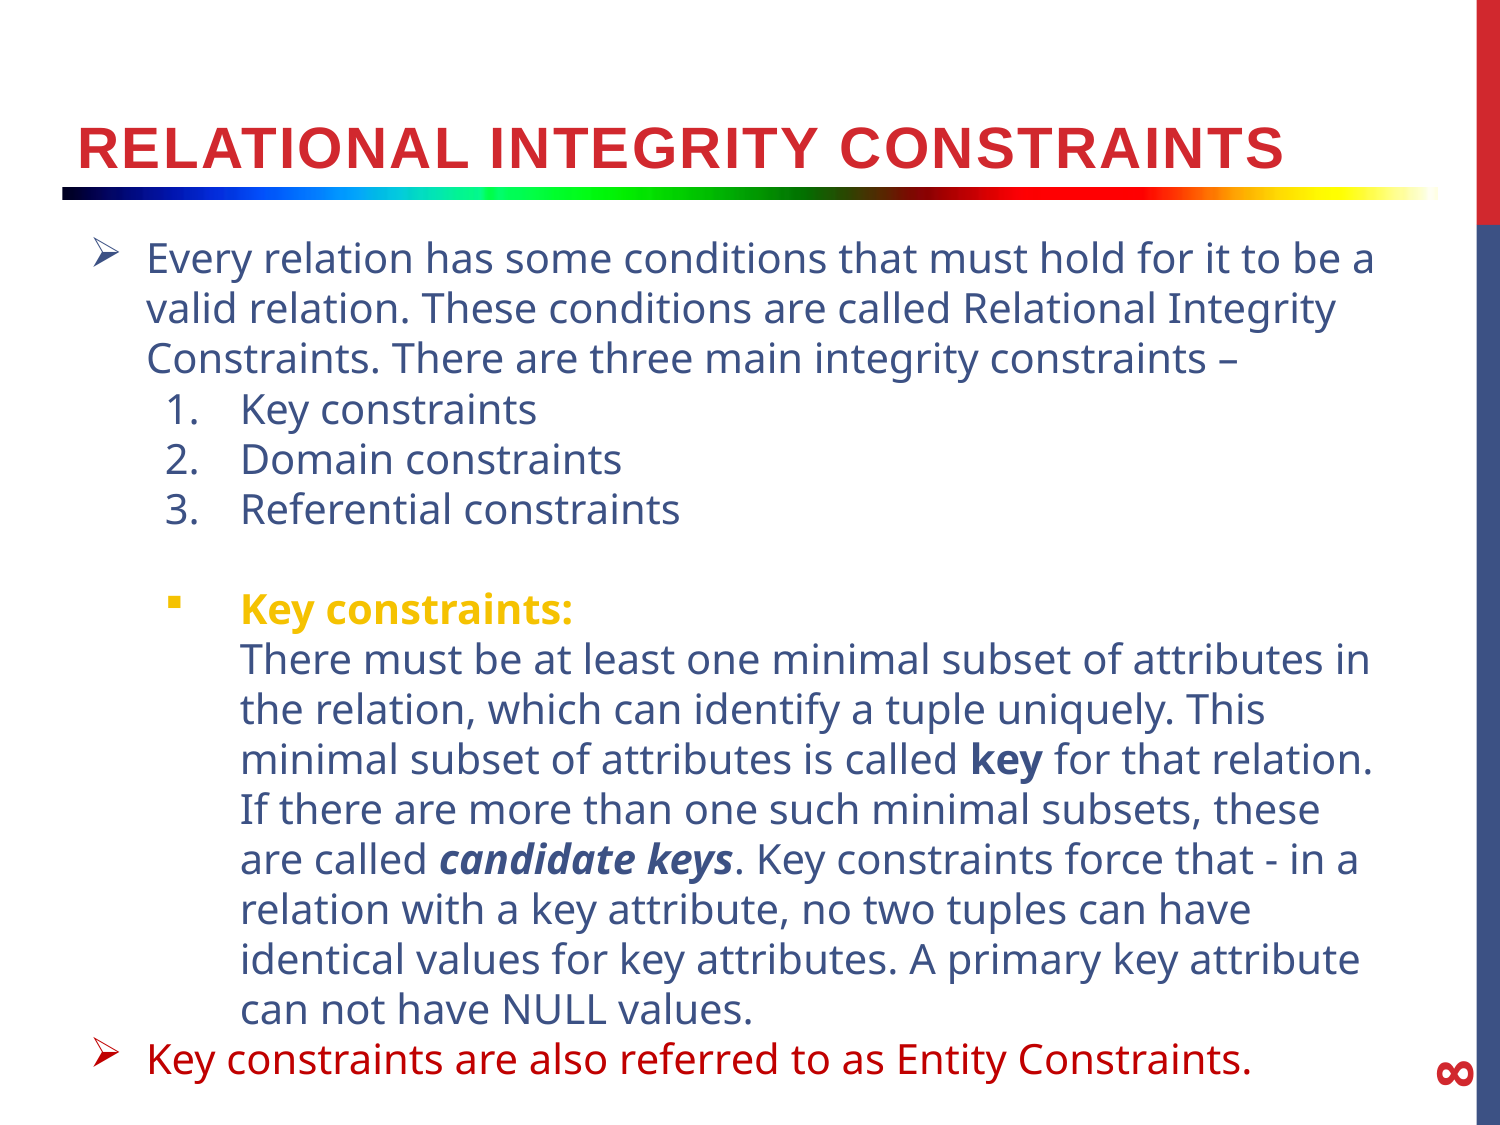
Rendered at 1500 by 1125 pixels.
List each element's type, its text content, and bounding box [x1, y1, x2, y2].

picture [382, 187, 1438, 200]
text_box Relational integrity constraints [62, 75, 1338, 188]
text_box Every relation has some conditions that must hold for it to be a valid relation. These conditions are called Relational Integrity Constraints. There are three main integrity constraints – Key constraints Domain constraints Referential constraints Key constraints: There must be at least one minimal subset of attributes in the relation, which can identify a tuple uniquely. This minimal subset of attributes is called key for that relation. If there are more than one such minimal subsets, these are called candidate keys. Key constraints force that - in a relation with a key attribute, no two tuples can have identical values for key attributes. A primary key attribute can not have NULL values. Key constraints are also referred to as Entity Constraints. [75, 224, 1400, 1125]
slide_number 8 [1427, 887, 1488, 1104]
picture [62, 188, 355, 200]
